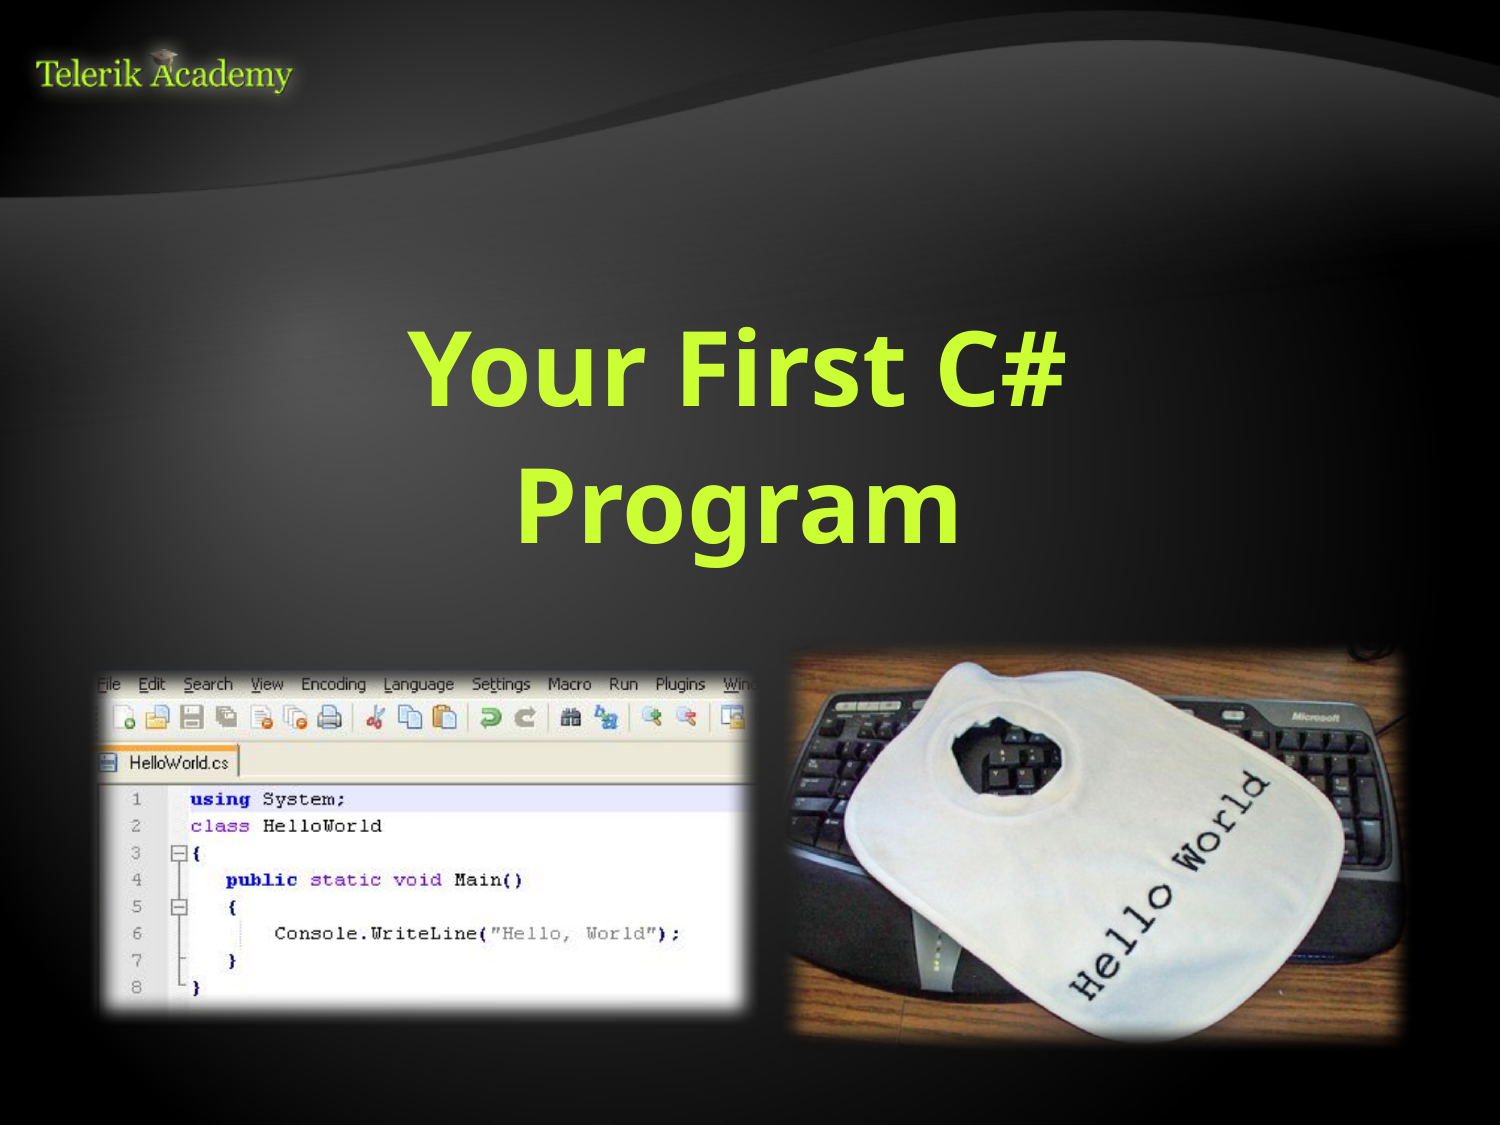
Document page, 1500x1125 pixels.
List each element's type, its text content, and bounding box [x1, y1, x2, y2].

title Your First C# Program [206, 366, 1270, 488]
picture [0, 0, 1500, 1125]
